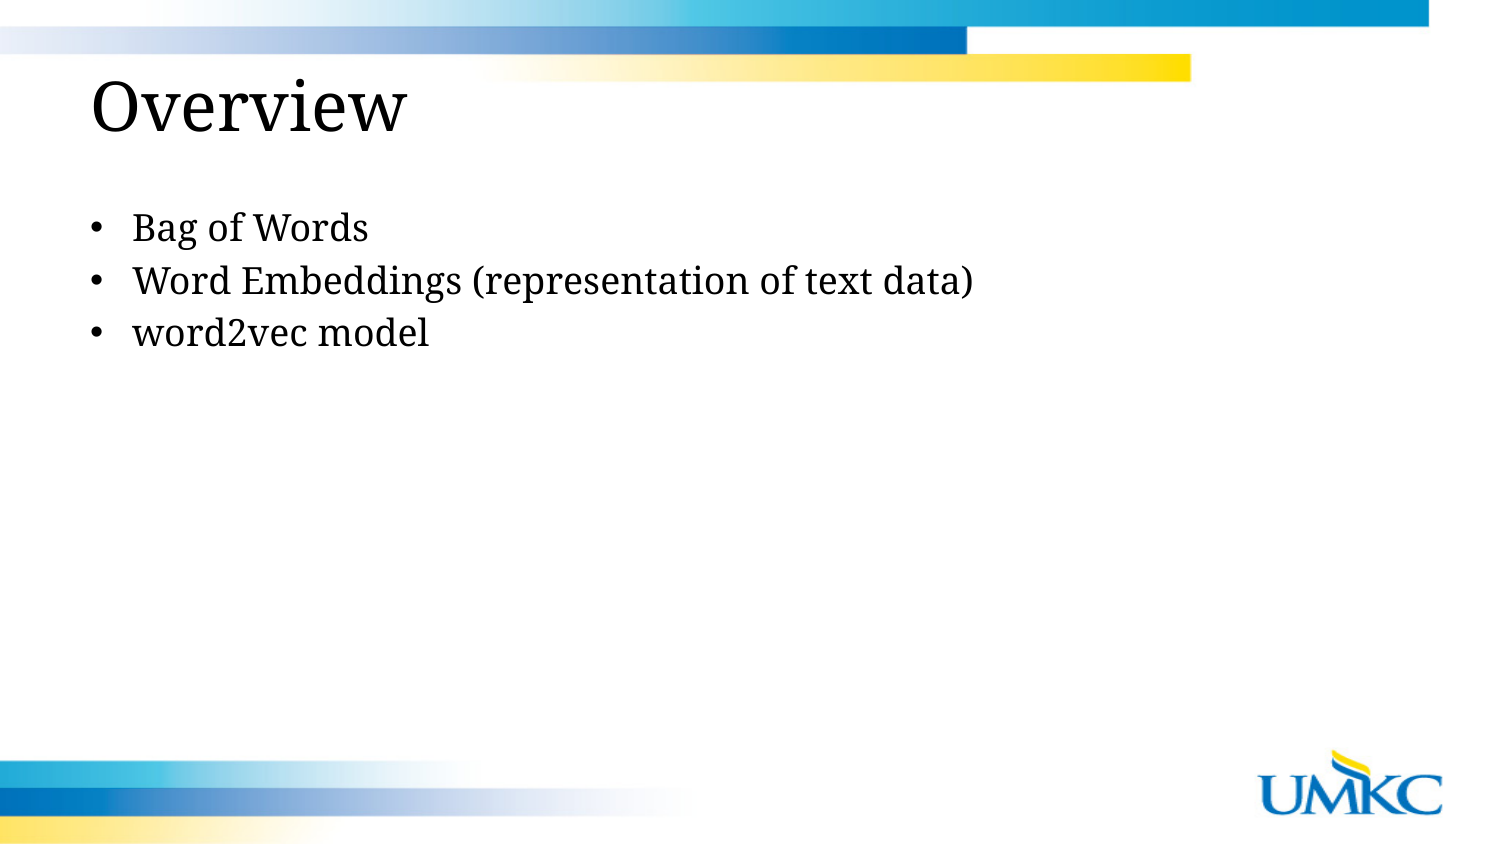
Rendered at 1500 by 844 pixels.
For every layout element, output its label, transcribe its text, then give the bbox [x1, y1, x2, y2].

title Overview [75, 33, 1425, 175]
list Bag of Words Word Embeddings (representation of text data) word2vec model [75, 196, 1425, 754]
picture [0, 0, 1500, 844]
